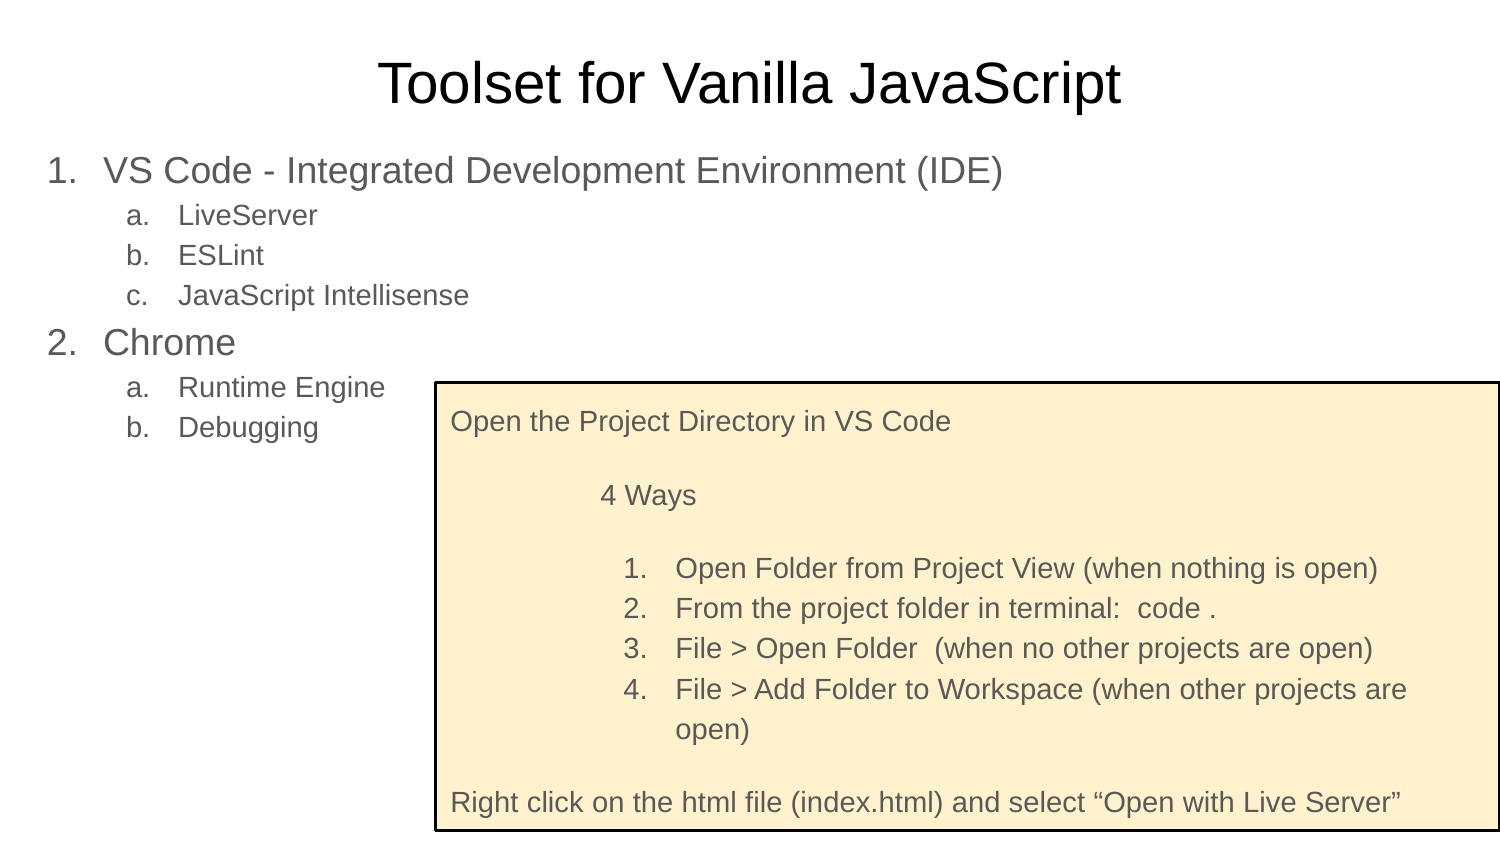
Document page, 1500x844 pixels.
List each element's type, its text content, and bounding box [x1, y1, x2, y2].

list Open the Project Directory in VS Code 4 Ways Open Folder from Project View (when nothing is open) From the project folder in terminal: code . File > Open Folder (when no other projects are open) File > Add Folder to Workspace (when other projects are open) Right click on the html file (index.html) and select “Open with Live Server” [435, 382, 1500, 831]
list VS Code - Integrated Development Environment (IDE) LiveServer ESLint JavaScript Intellisense Chrome Runtime Engine Debugging [13, 124, 1411, 482]
title Toolset for Vanilla JavaScript [51, 30, 1449, 125]
